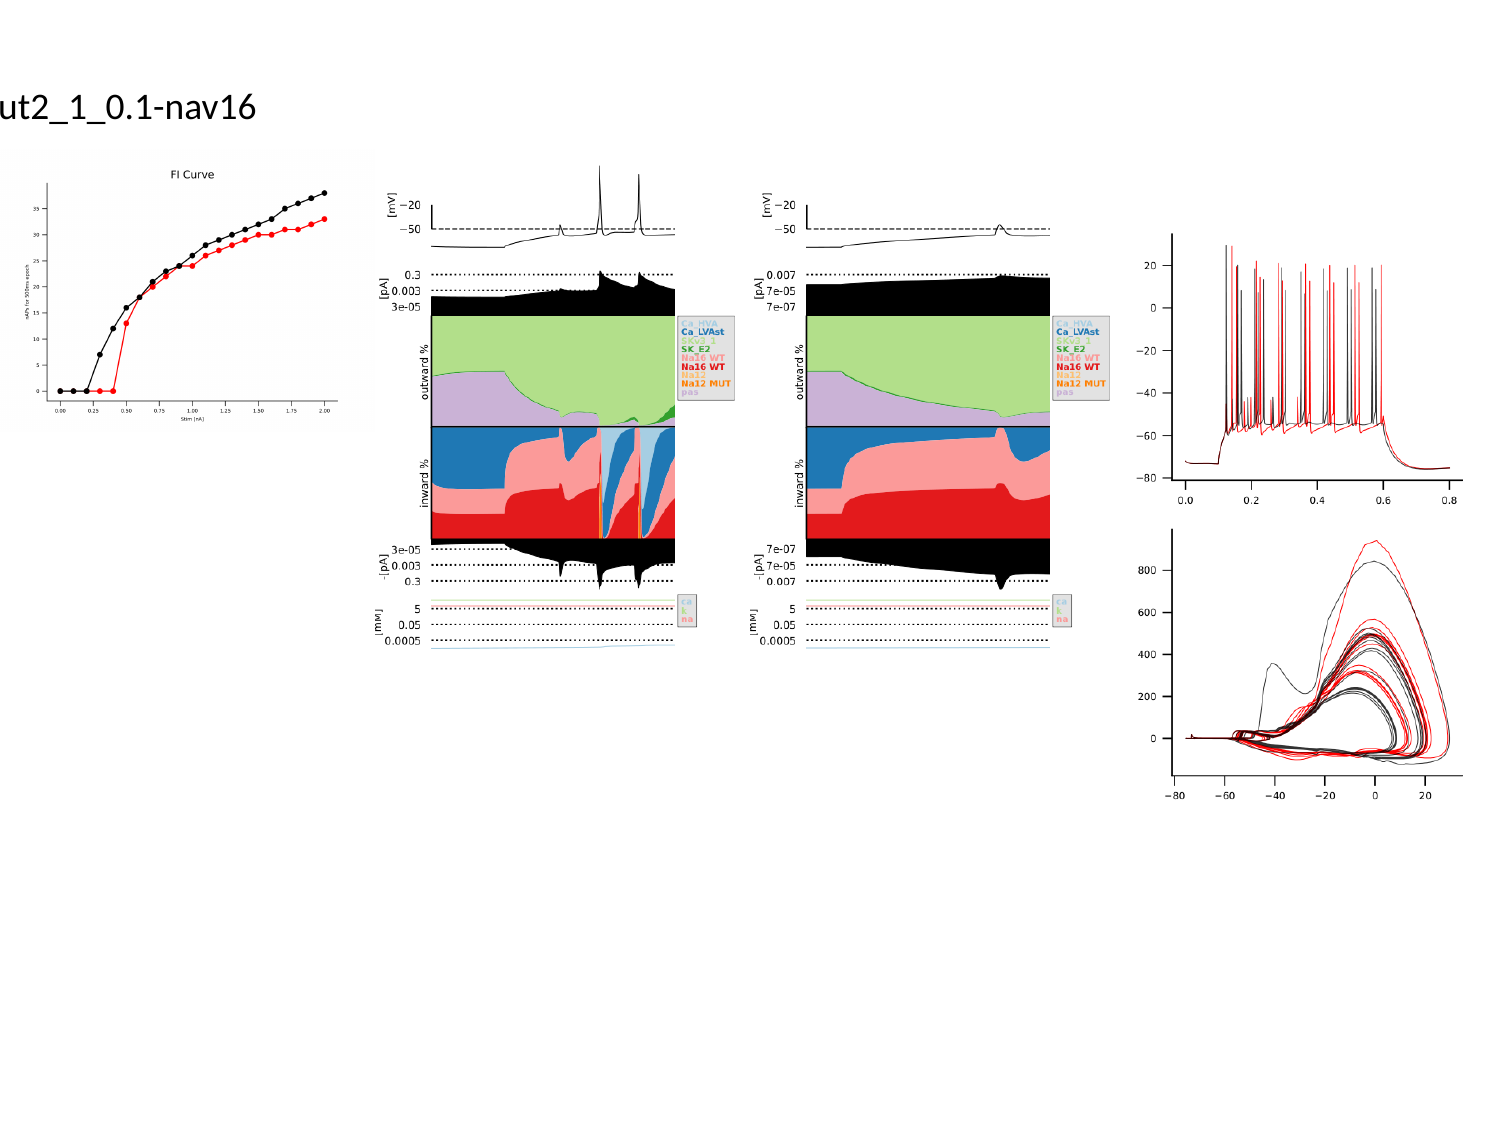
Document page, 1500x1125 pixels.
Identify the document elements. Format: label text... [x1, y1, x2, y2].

text_box mut2_1_0.1-nav16 [0, 74, 272, 135]
picture [0, 149, 1500, 853]
